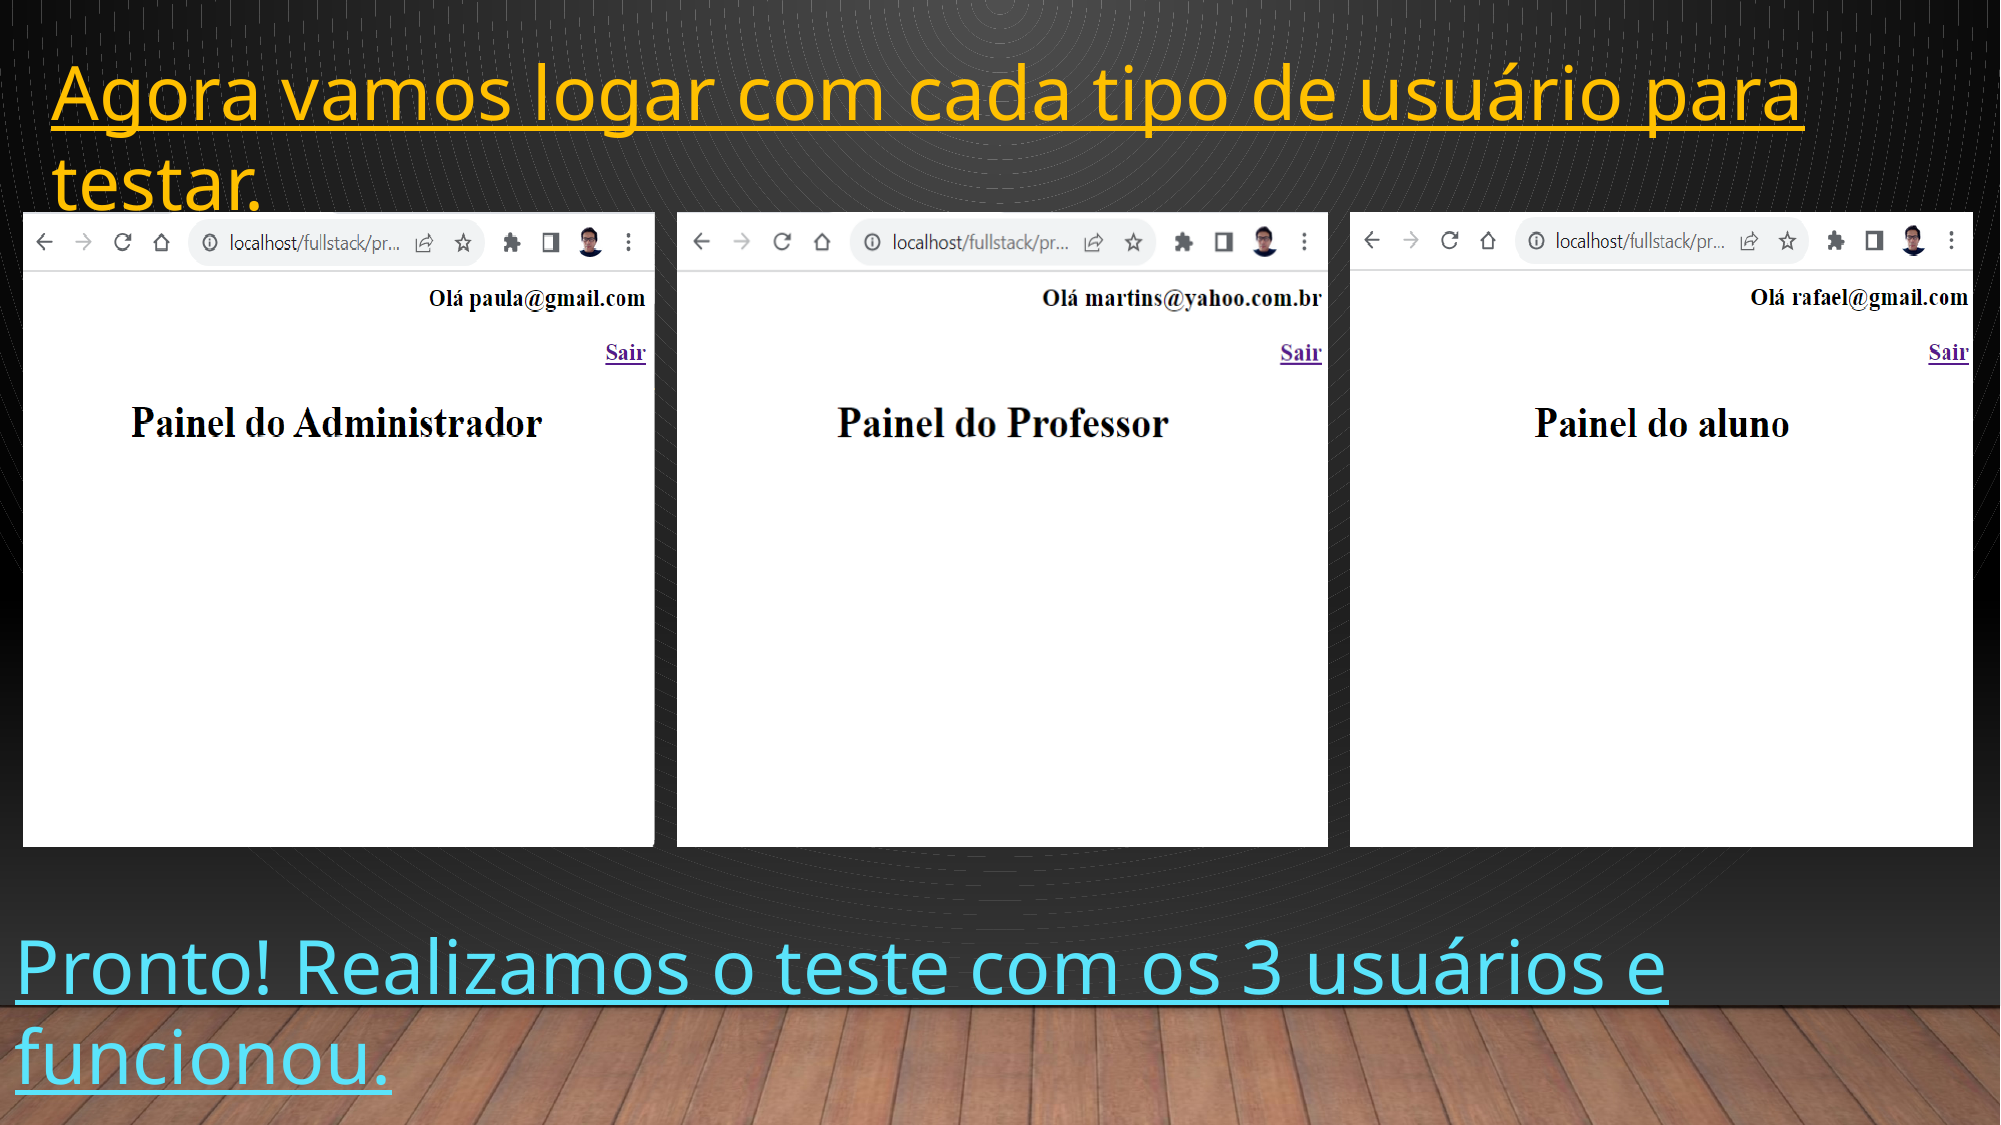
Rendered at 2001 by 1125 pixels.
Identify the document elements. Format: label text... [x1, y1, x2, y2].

picture [1350, 211, 1974, 847]
text_box Pronto! Realizamos o teste com os 3 usuários e funcionou. [0, 911, 2000, 1125]
picture [677, 211, 1328, 847]
text_box Agora vamos logar com cada tipo de usuário para testar. [36, 37, 2000, 293]
picture [22, 211, 655, 847]
